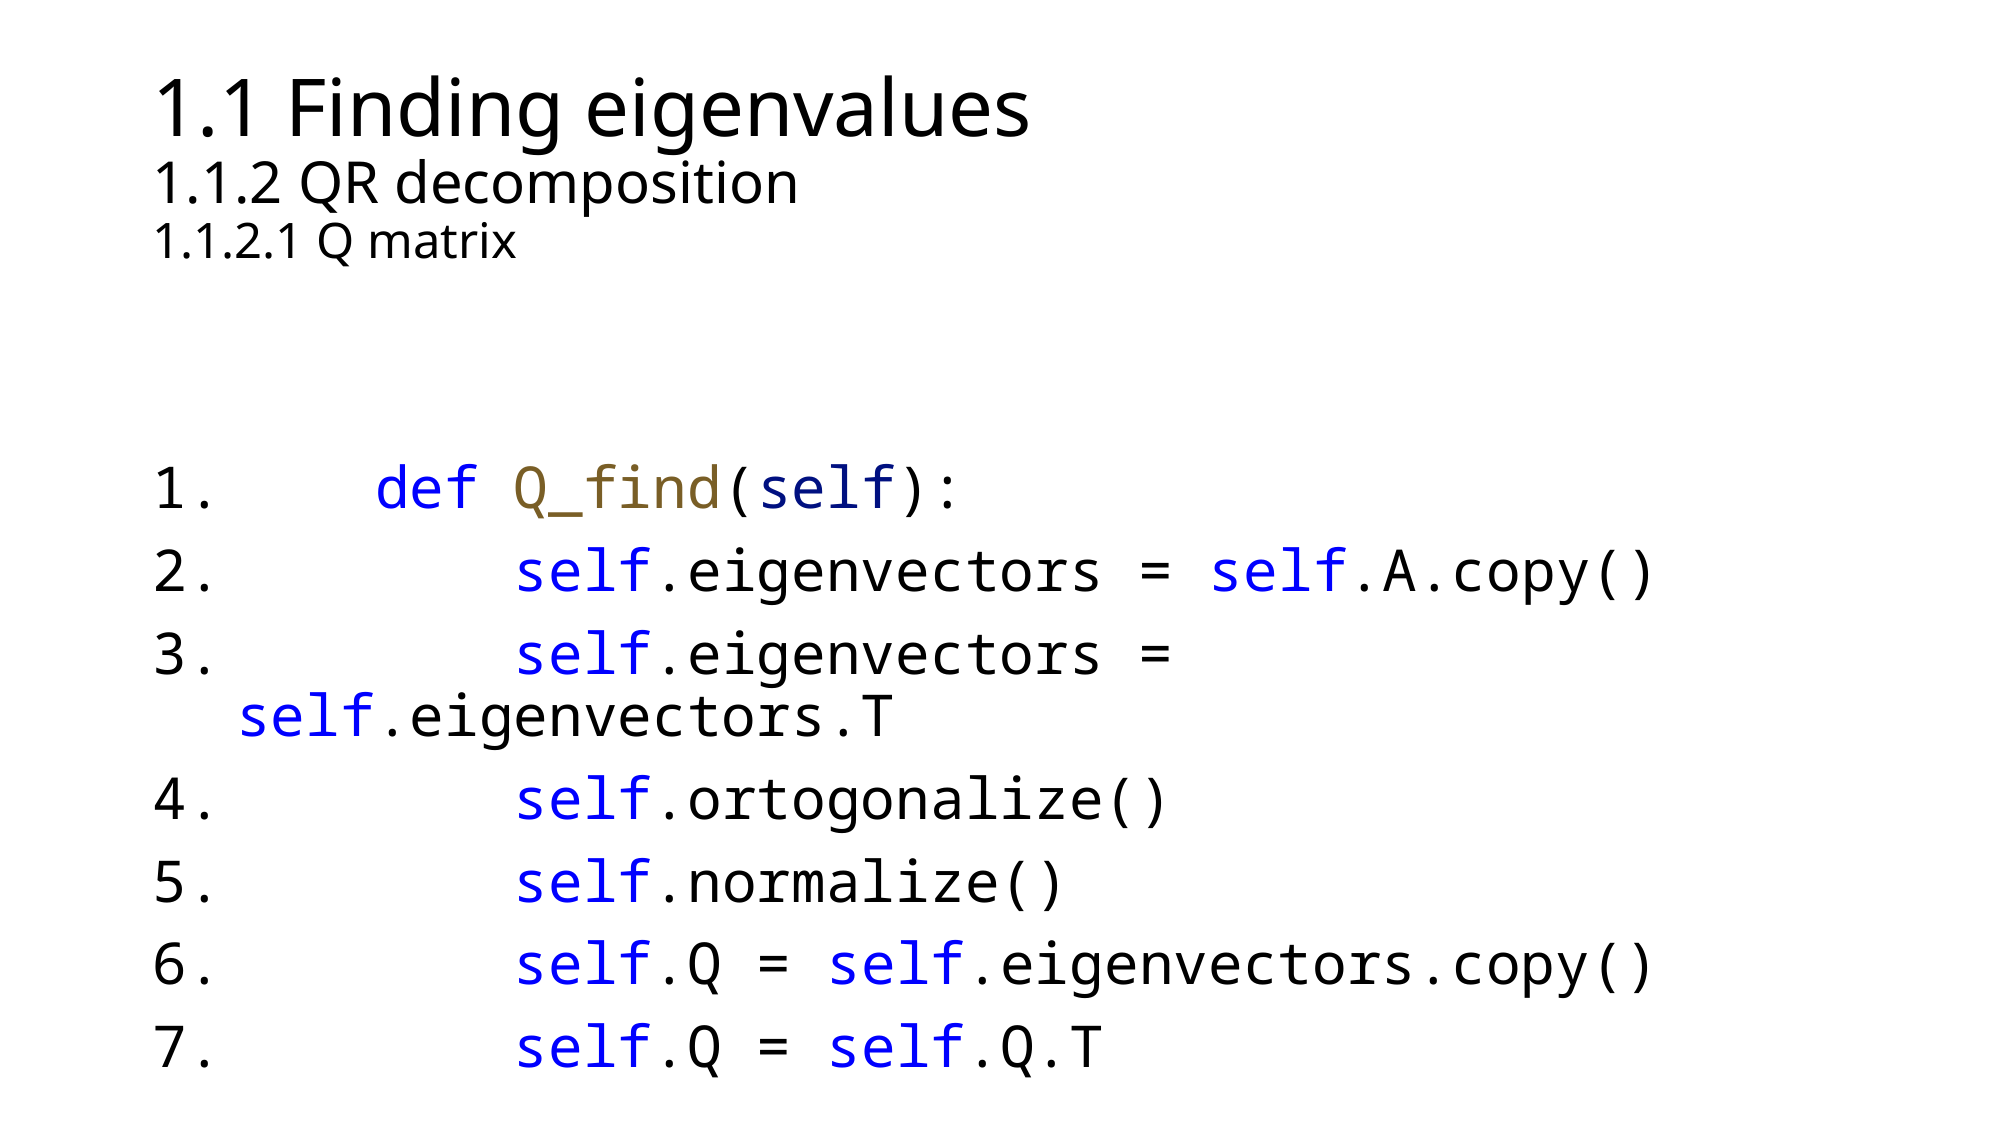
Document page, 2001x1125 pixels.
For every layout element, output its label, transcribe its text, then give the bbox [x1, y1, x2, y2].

list def Q_find(self): self.eigenvectors = self.A.copy() self.eigenvectors = self.eigenvectors.T self.ortogonalize() self.normalize() self.Q = self.eigenvectors.copy() self.Q = self.Q.T [137, 299, 1834, 1090]
title 1.1 Finding eigenvalues 1.1.2 QR decomposition 1.1.2.1 Q matrix [137, 59, 1863, 278]
